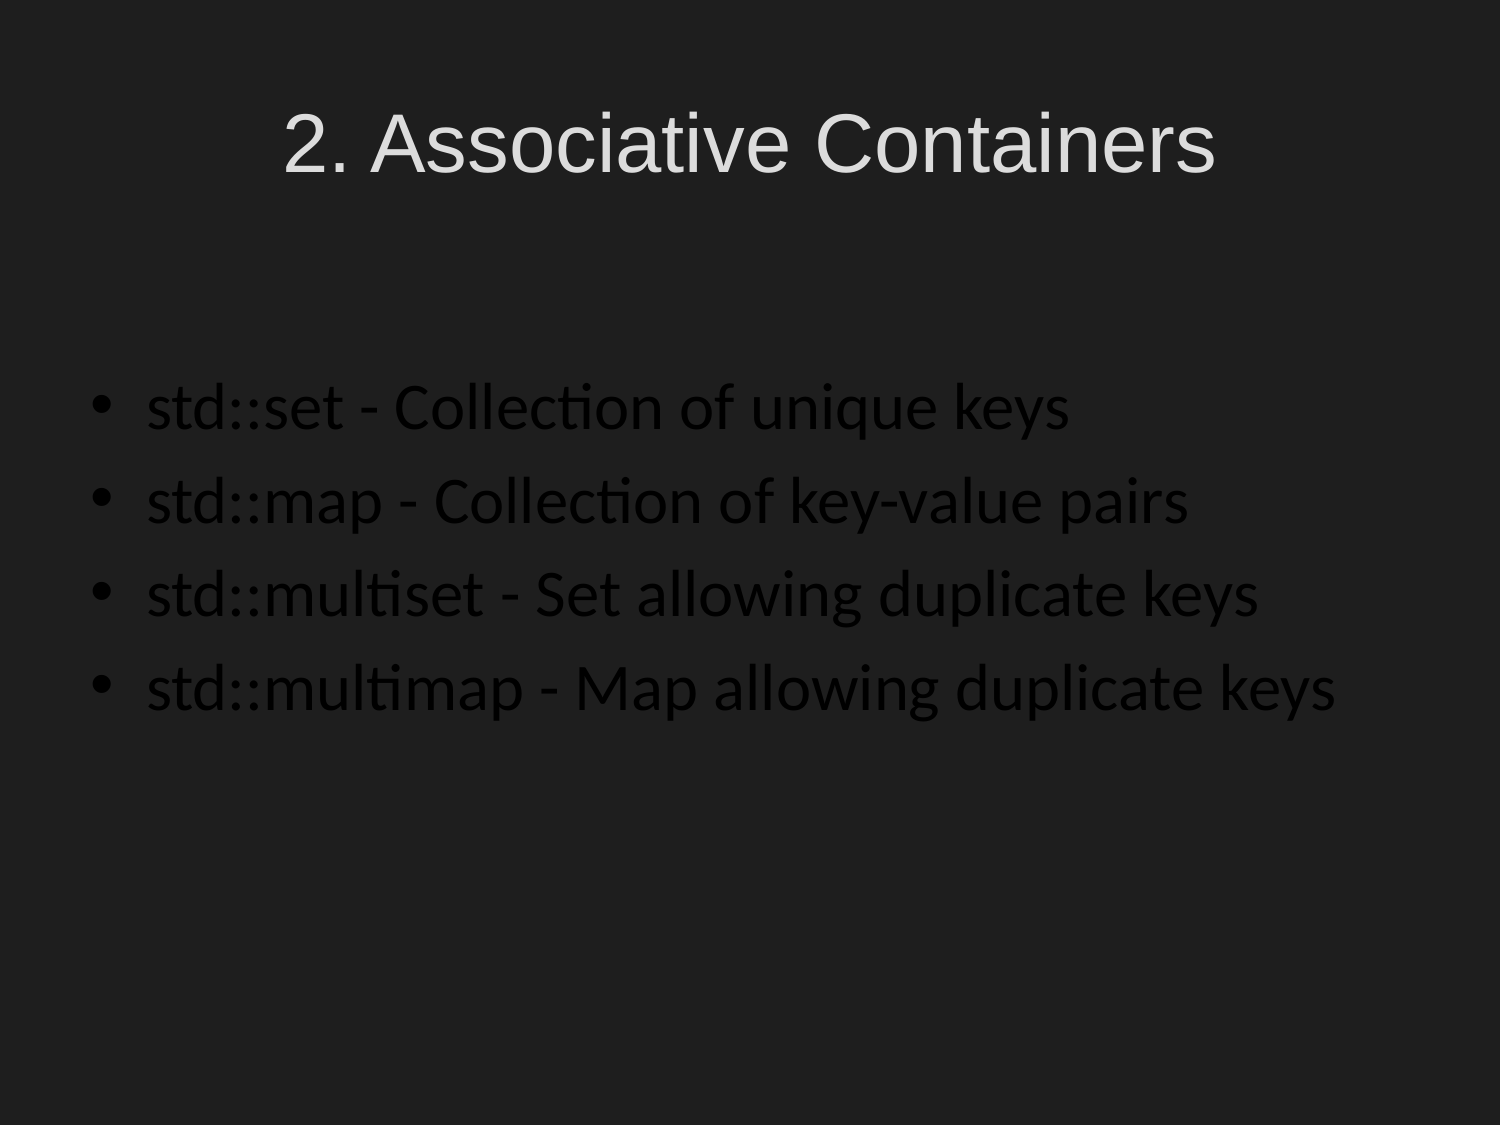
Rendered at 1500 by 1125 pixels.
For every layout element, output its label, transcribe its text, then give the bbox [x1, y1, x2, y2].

list std::set - Collection of unique keys std::map - Collection of key-value pairs std::multiset - Set allowing duplicate keys std::multimap - Map allowing duplicate keys [75, 262, 1425, 1005]
title 2. Associative Containers [75, 45, 1425, 233]
